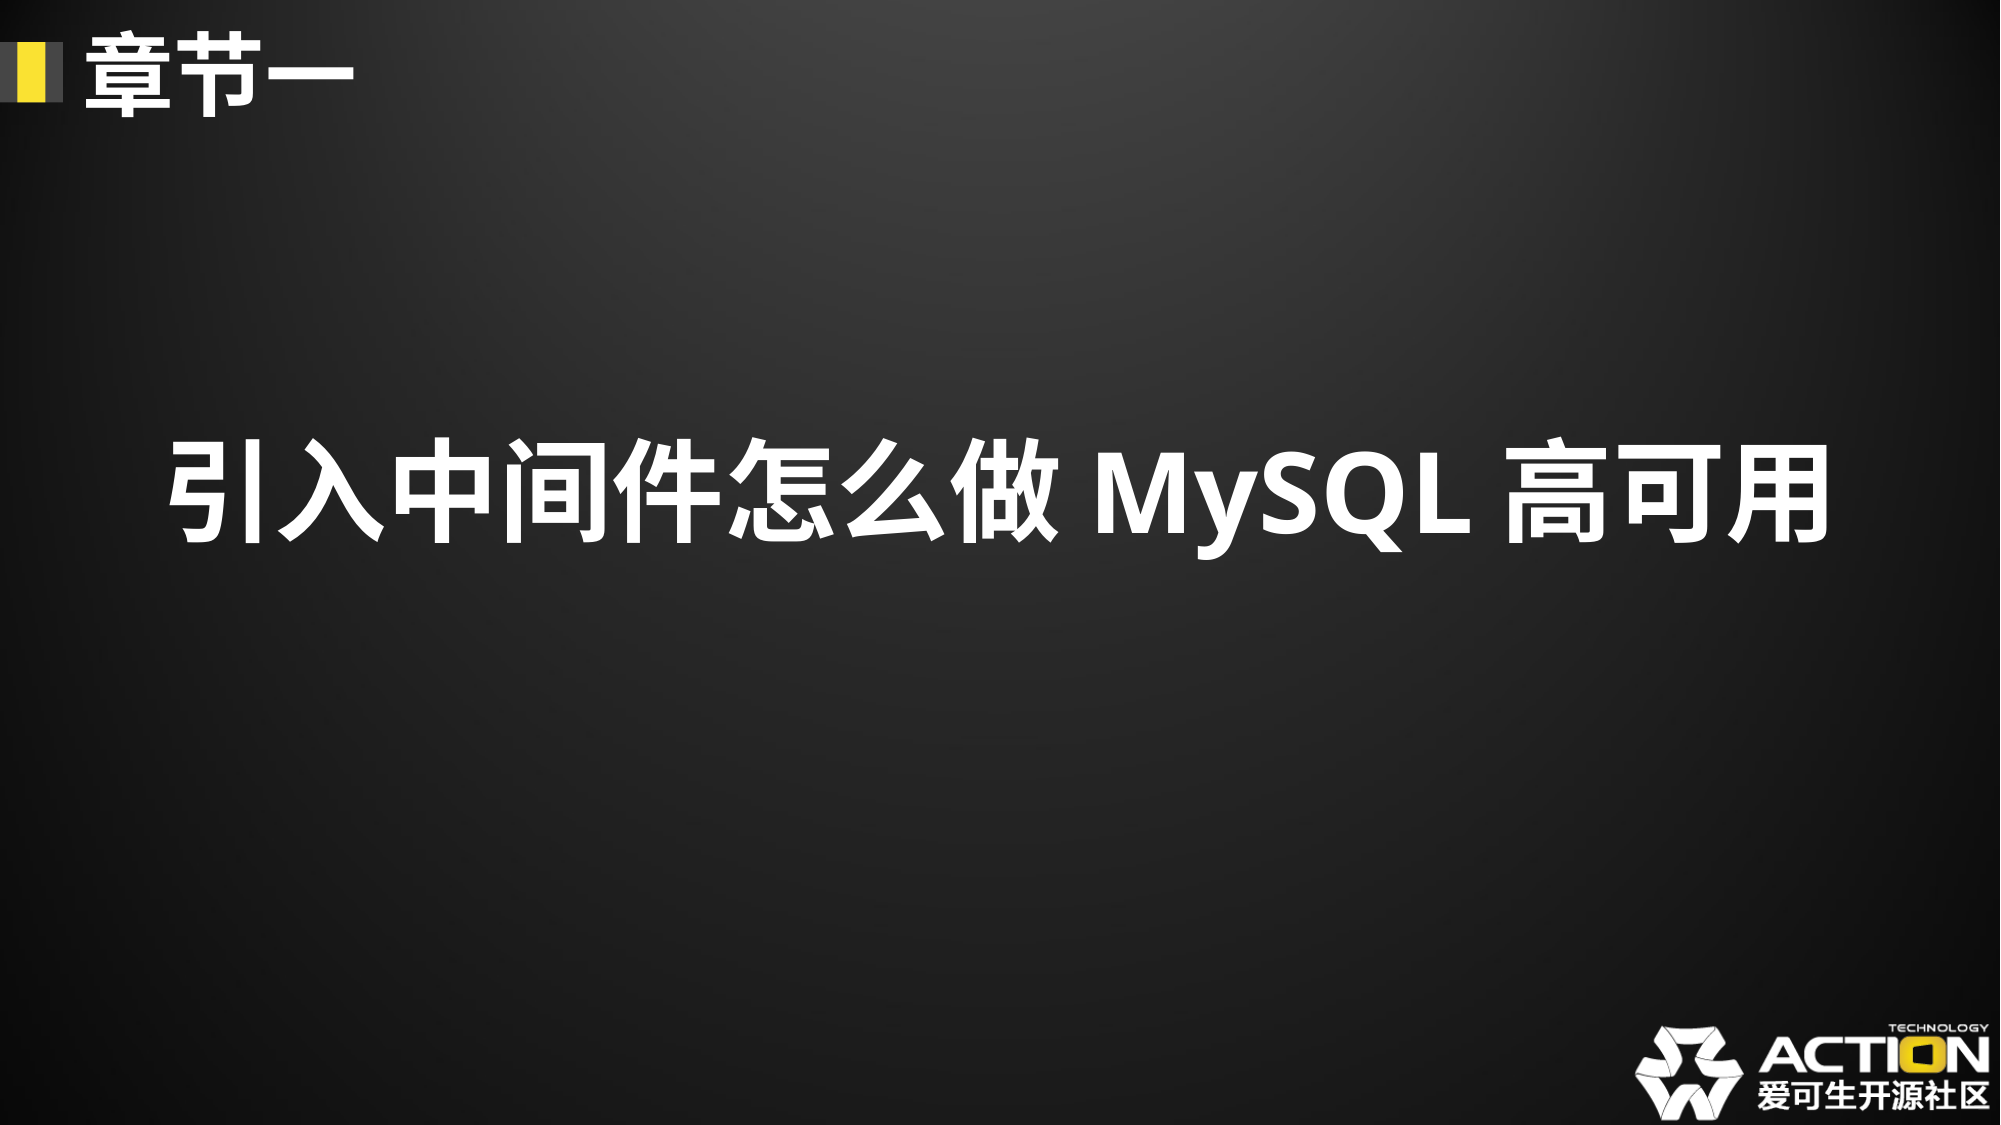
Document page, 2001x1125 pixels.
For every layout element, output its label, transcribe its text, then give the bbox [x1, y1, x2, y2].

text_box 章节一 [73, 9, 1152, 137]
picture [0, 0, 2001, 1125]
text_box 引入中间件怎么做MySQL高可用 [141, 413, 1859, 564]
